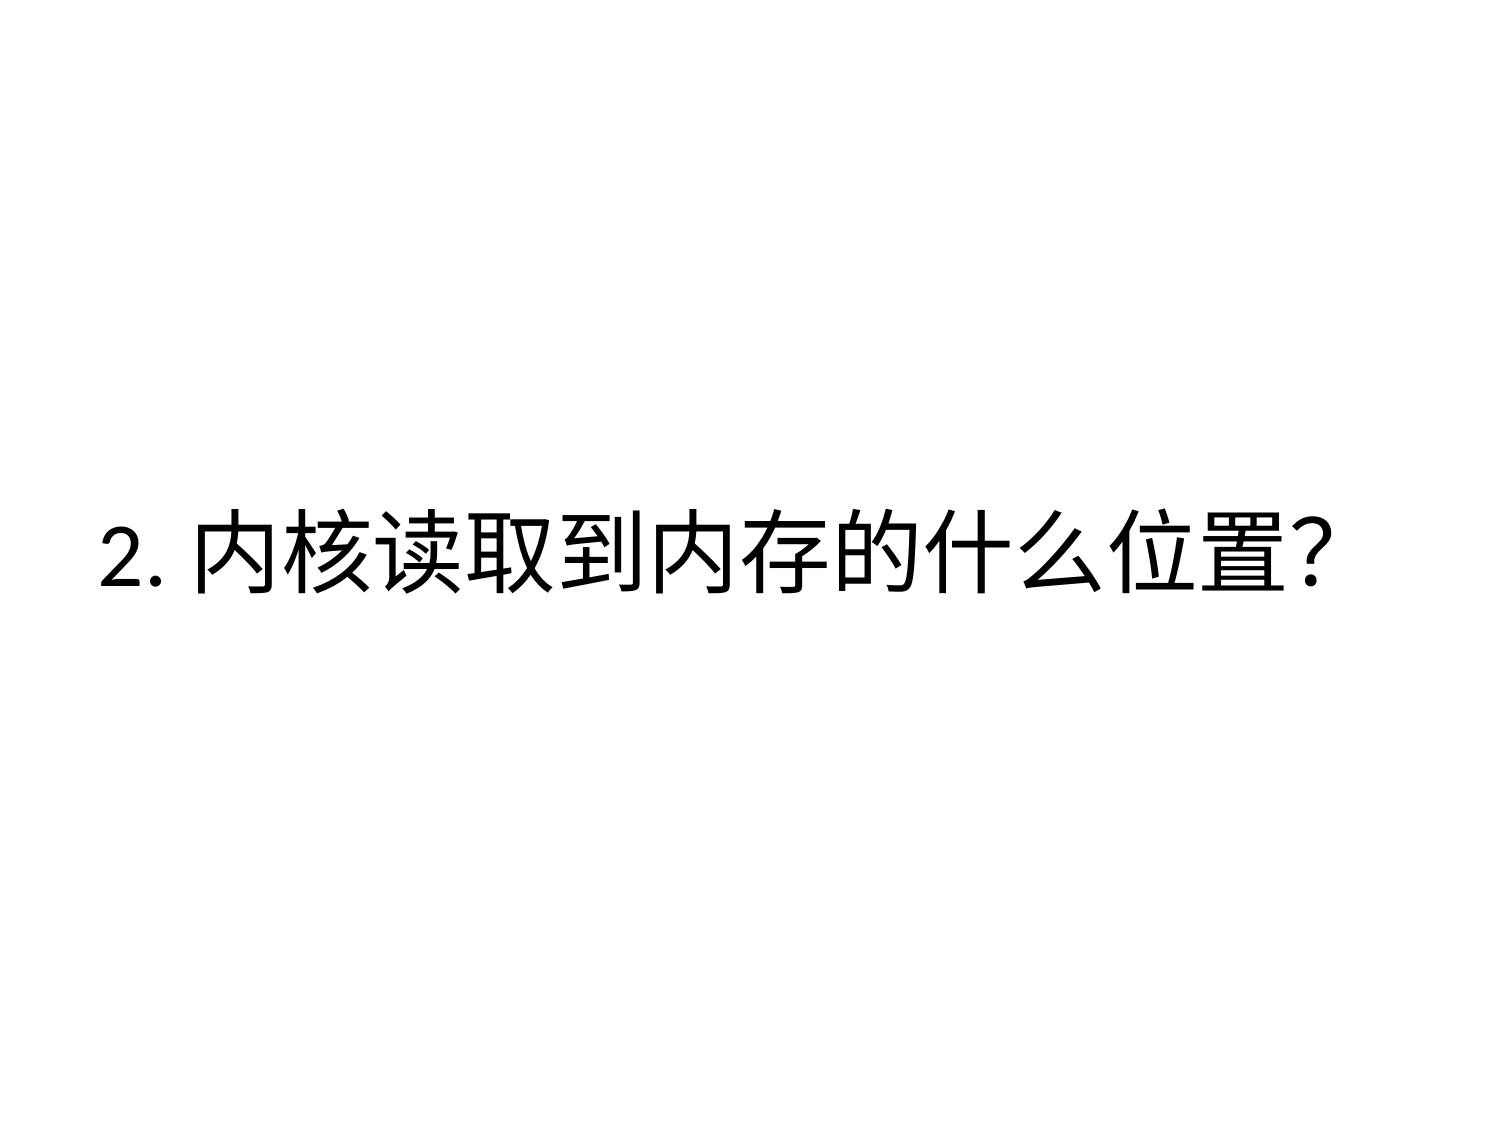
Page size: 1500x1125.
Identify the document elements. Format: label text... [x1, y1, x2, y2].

title 2.内核读取到内存的什么位置？ [64, 456, 1415, 644]
